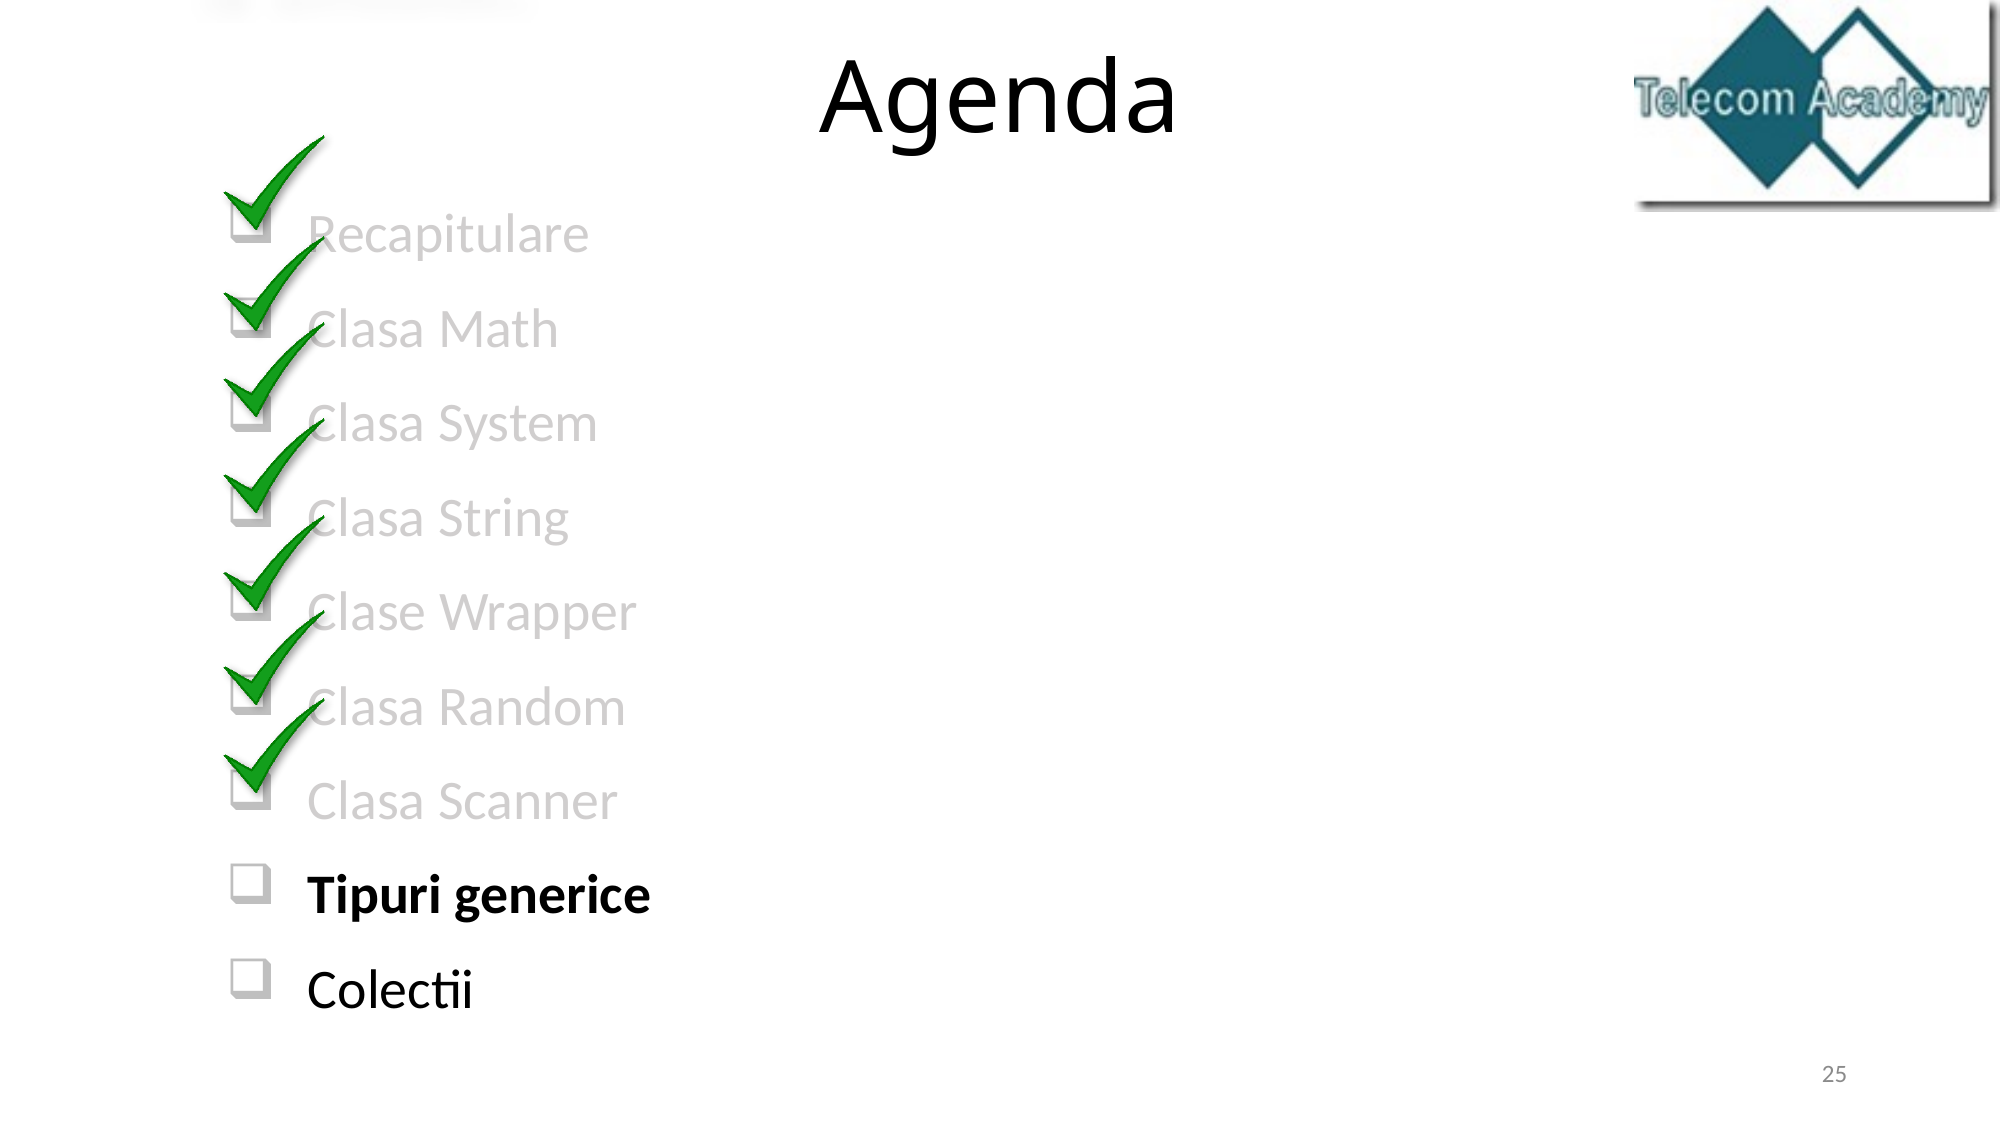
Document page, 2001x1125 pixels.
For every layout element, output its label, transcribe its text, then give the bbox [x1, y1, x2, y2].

picture [223, 418, 326, 513]
title Agenda [324, 31, 1634, 169]
picture [223, 135, 326, 230]
slide_number 25 [1412, 1042, 1863, 1103]
picture [223, 236, 326, 417]
picture [223, 515, 326, 793]
picture [1634, 0, 2000, 212]
list Recapitulare Clasa Math Clasa System Clasa String Clase Wrapper Clasa Random Clasa Scanner Tipuri generice Colectii [211, 182, 1789, 1038]
